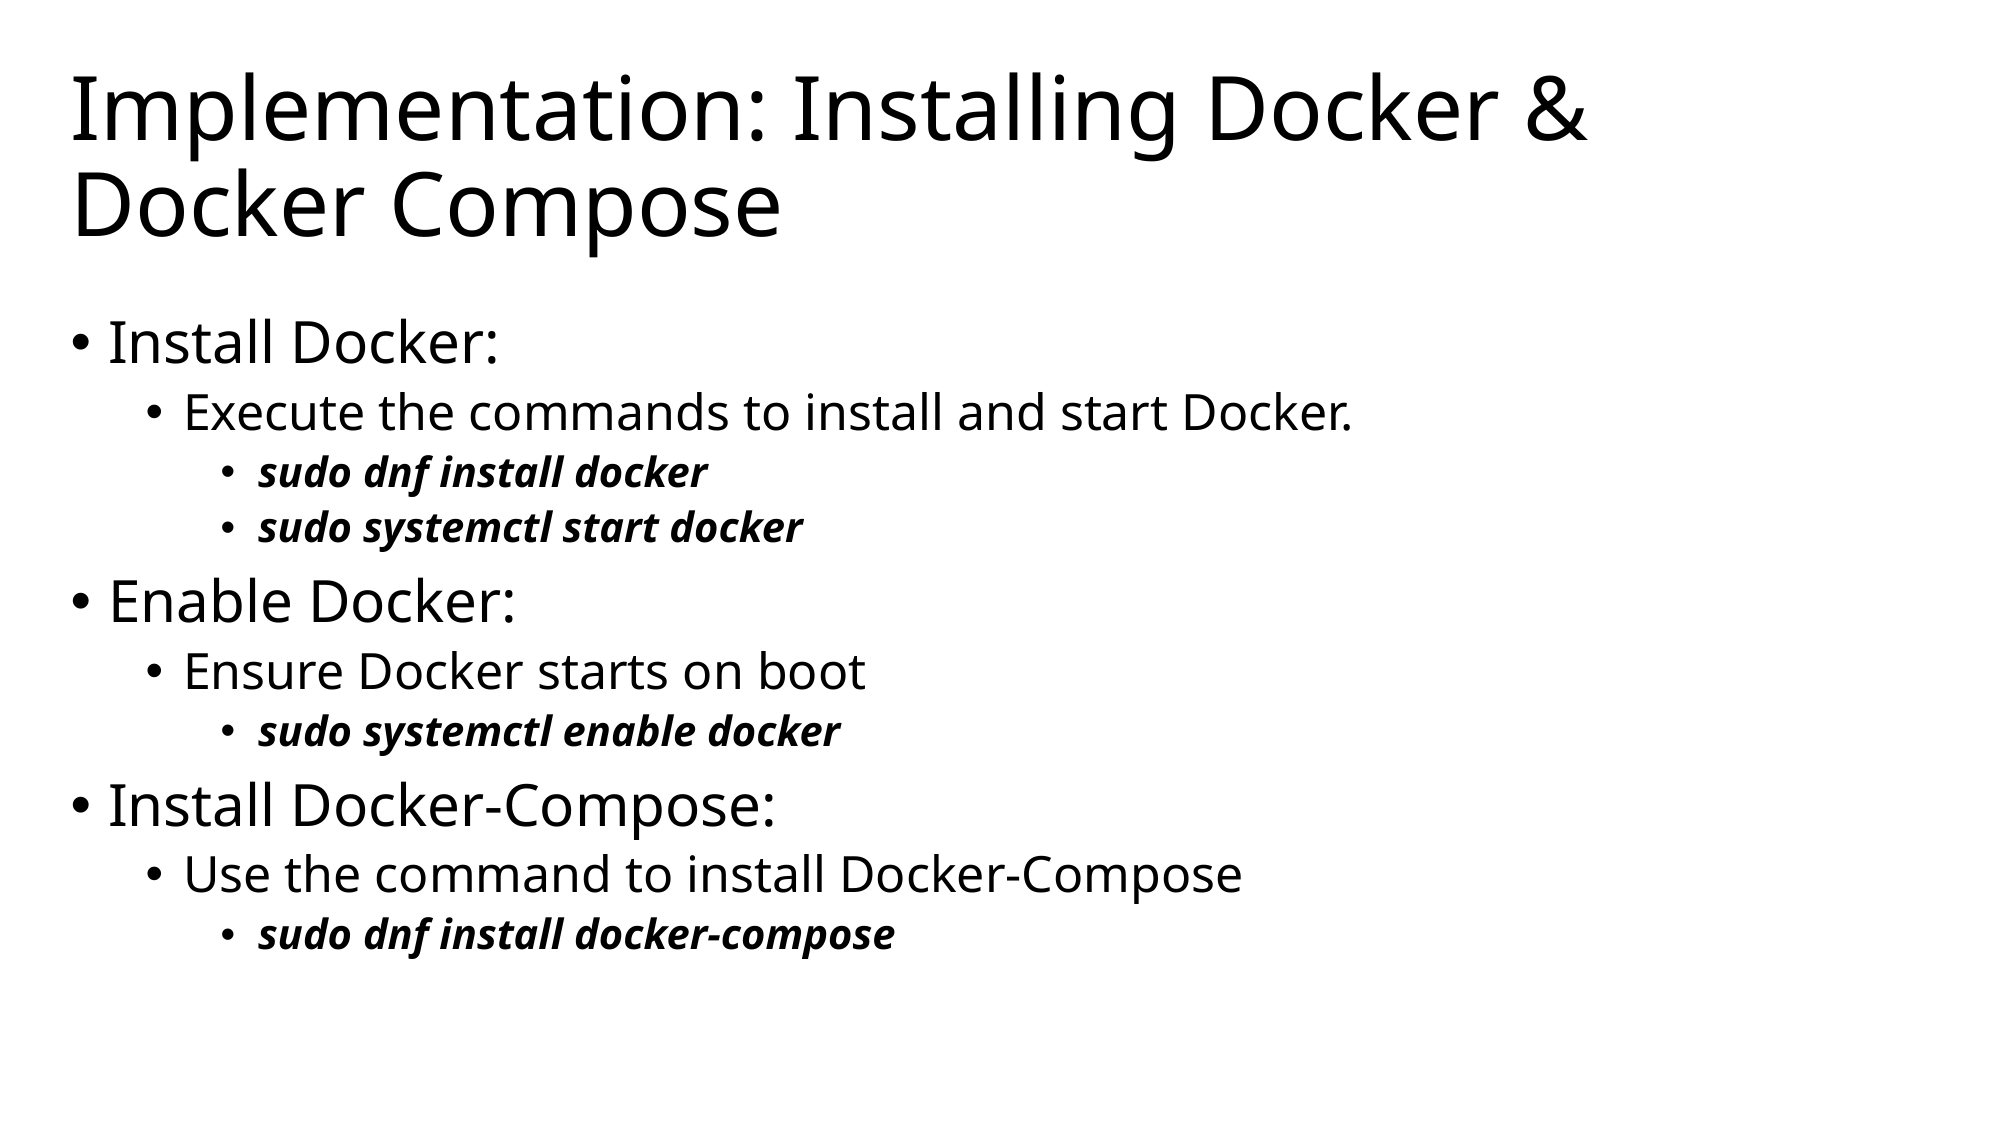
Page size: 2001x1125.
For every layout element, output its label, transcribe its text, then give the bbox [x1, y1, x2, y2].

title Implementation: Installing Docker & Docker Compose [55, 56, 1833, 264]
list Install Docker: Execute the commands to install and start Docker. sudo dnf install docker sudo systemctl start docker Enable Docker: Ensure Docker starts on boot sudo systemctl enable docker Install Docker-Compose: Use the command to install Docker-Compose sudo dnf install docker-compose [55, 306, 1833, 1091]
